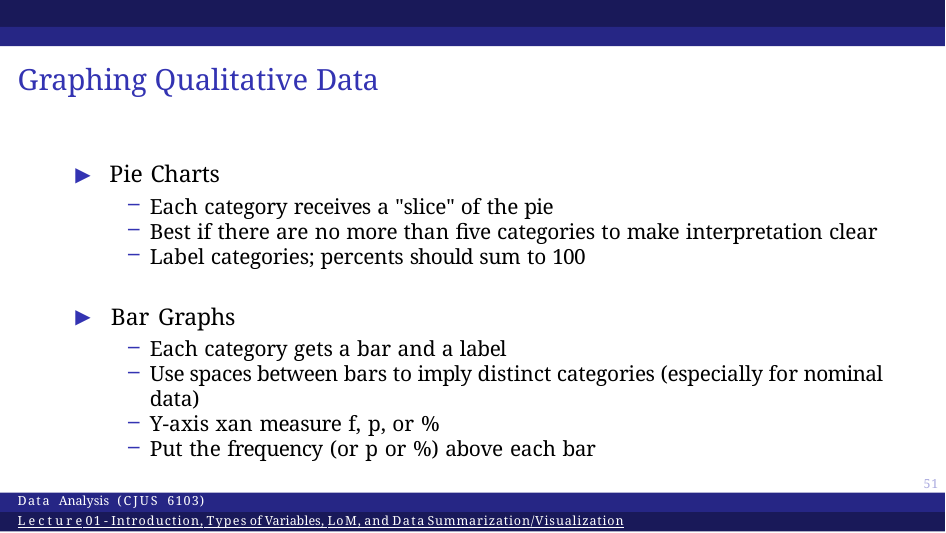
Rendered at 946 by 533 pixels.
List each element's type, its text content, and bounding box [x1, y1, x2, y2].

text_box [0, 492, 946, 532]
slide_number 51 [917, 472, 946, 491]
title Graphing Qualitative Data [15, 58, 876, 151]
list ▶ Pie Charts Each category receives a "slice" of the pie Best if there are no more than five categories to make interpretation clear Label categories; percents should sum to 100 ▶ Bar Graphs Each category gets a bar and a label Use spaces between bars to imply distinct categories (especially for nominal data) Y-axis xan measure f, p, or % Put the frequency (or p or %) above each bar [52, 101, 892, 461]
